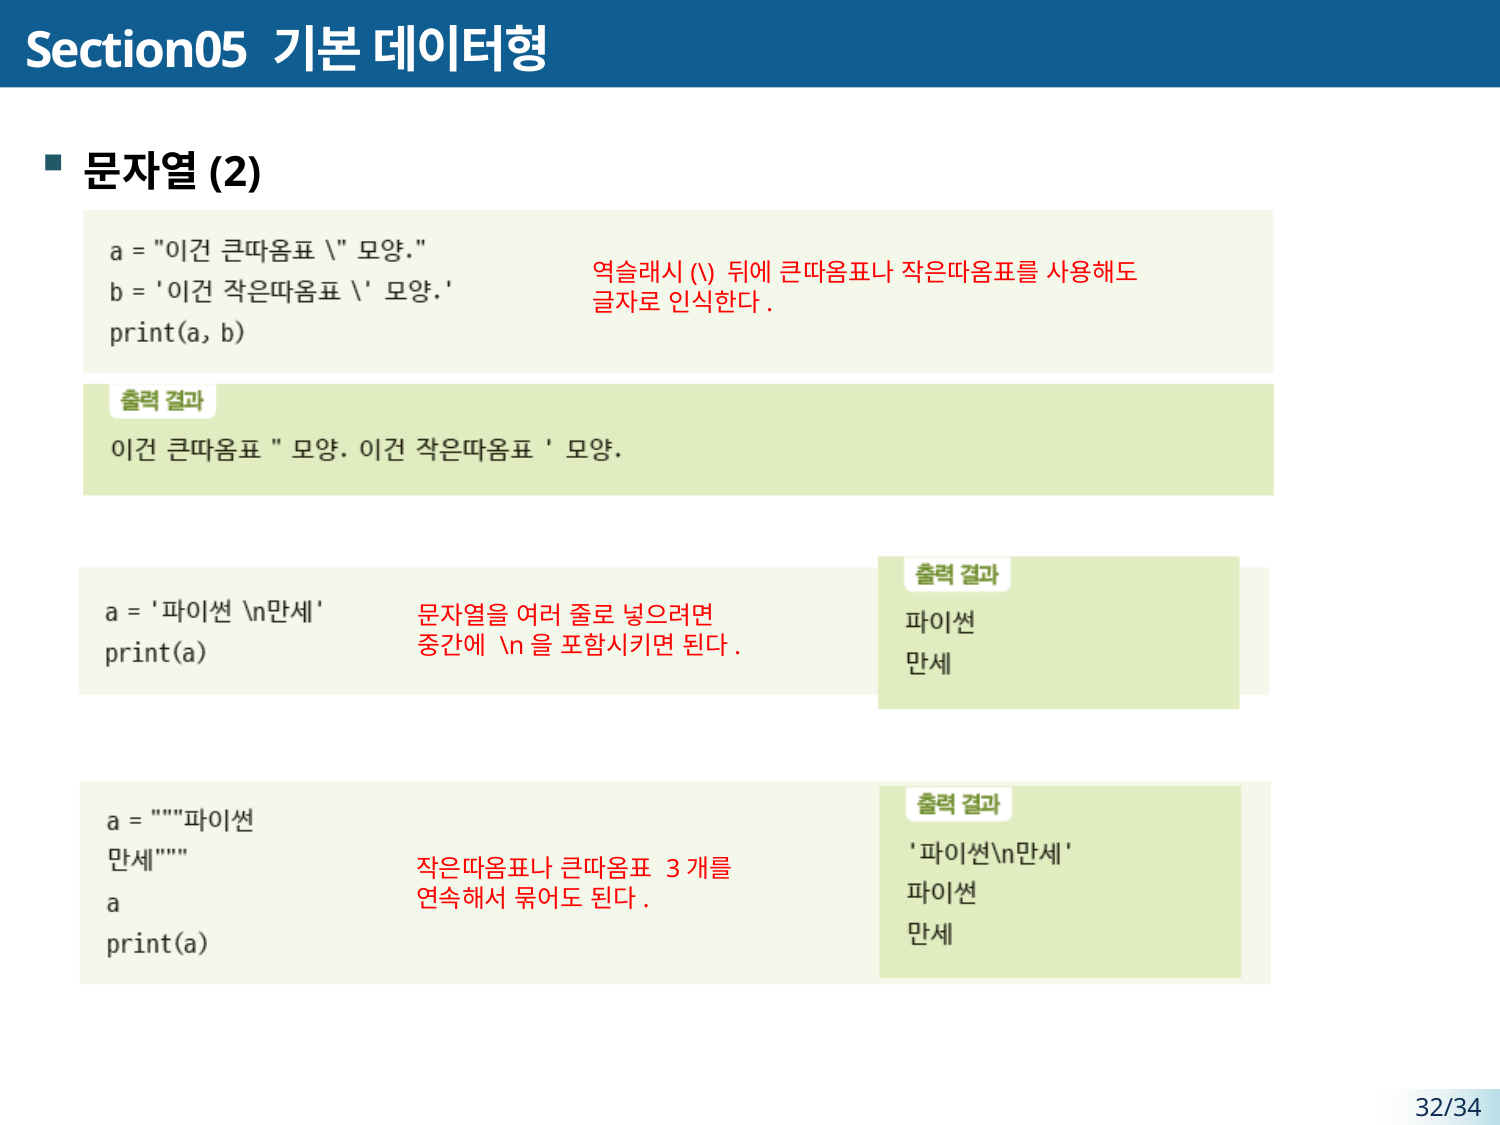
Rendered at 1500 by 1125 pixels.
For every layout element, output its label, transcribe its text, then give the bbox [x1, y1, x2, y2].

list 문자열(2) [10, 126, 1481, 1057]
picture [74, 761, 1282, 1005]
title Section05 기본 데이터형 [10, 8, 1288, 87]
picture [74, 544, 1282, 722]
picture [74, 193, 1285, 505]
